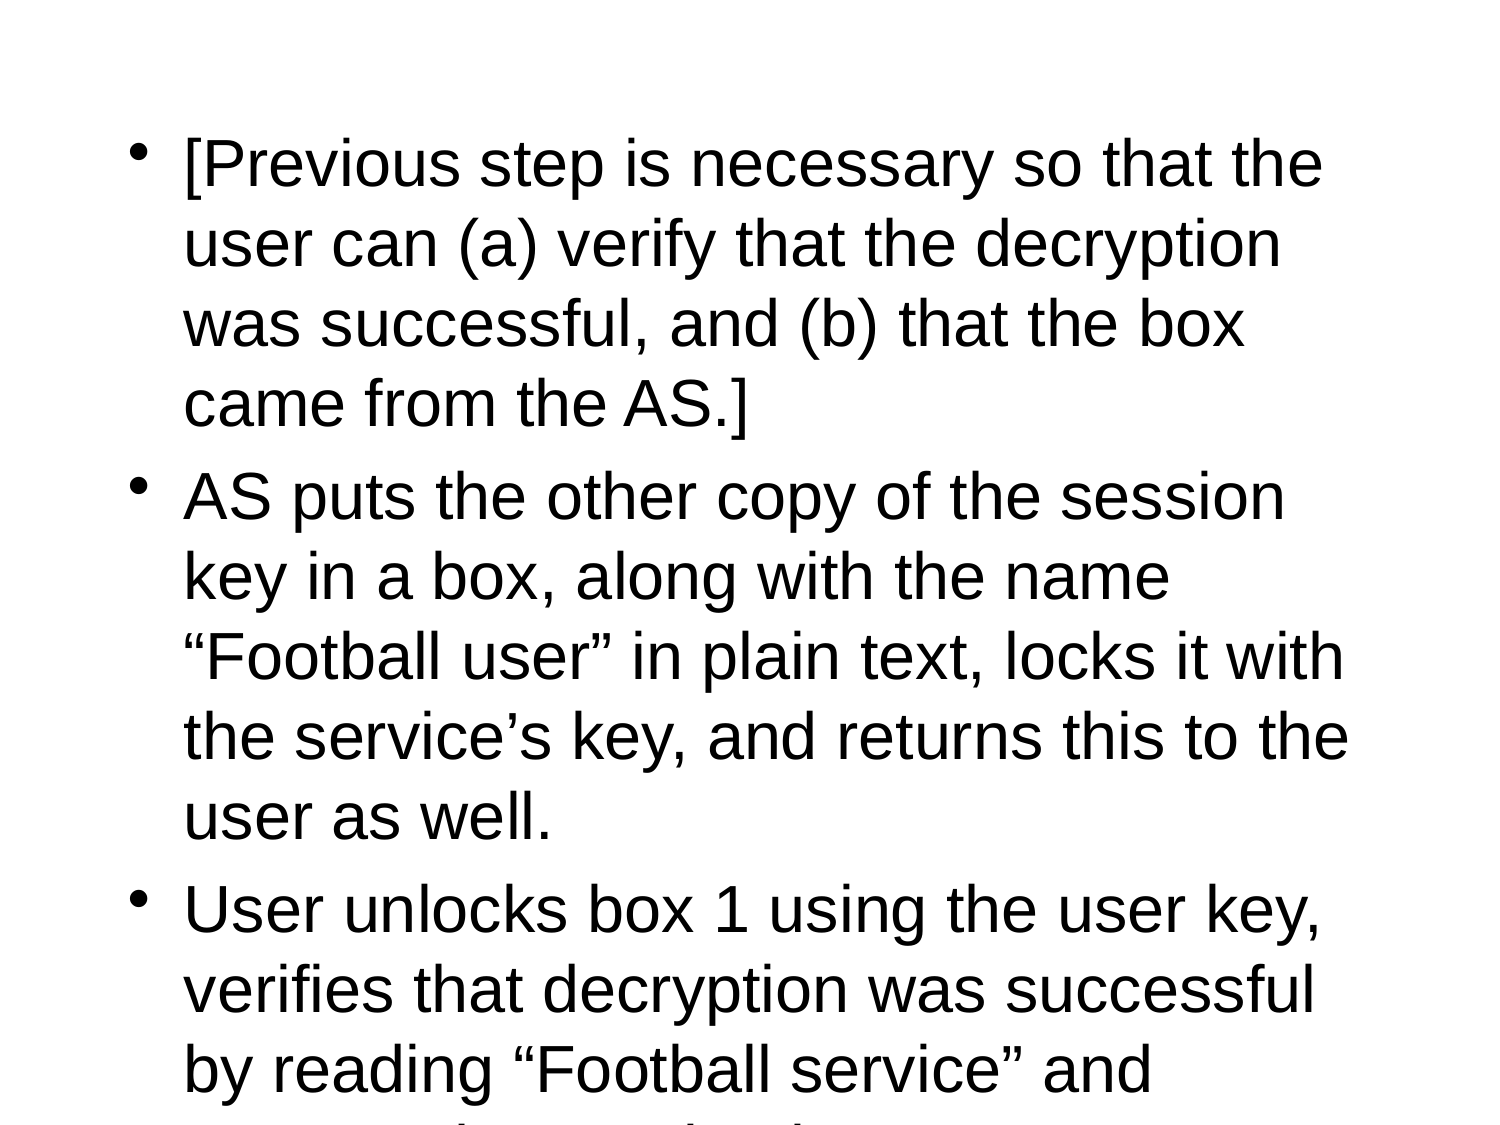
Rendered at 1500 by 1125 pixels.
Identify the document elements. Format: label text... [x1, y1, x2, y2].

list [Previous step is necessary so that the user can (a) verify that the decryption was successful, and (b) that the box came from the AS.] AS puts the other copy of the session key in a box, along with the name “Football user” in plain text, locks it with the service’s key, and returns this to the user as well. User unlocks box 1 using the user key, verifies that decryption was successful by reading “Football service” and extracts the session key. [112, 112, 1388, 788]
